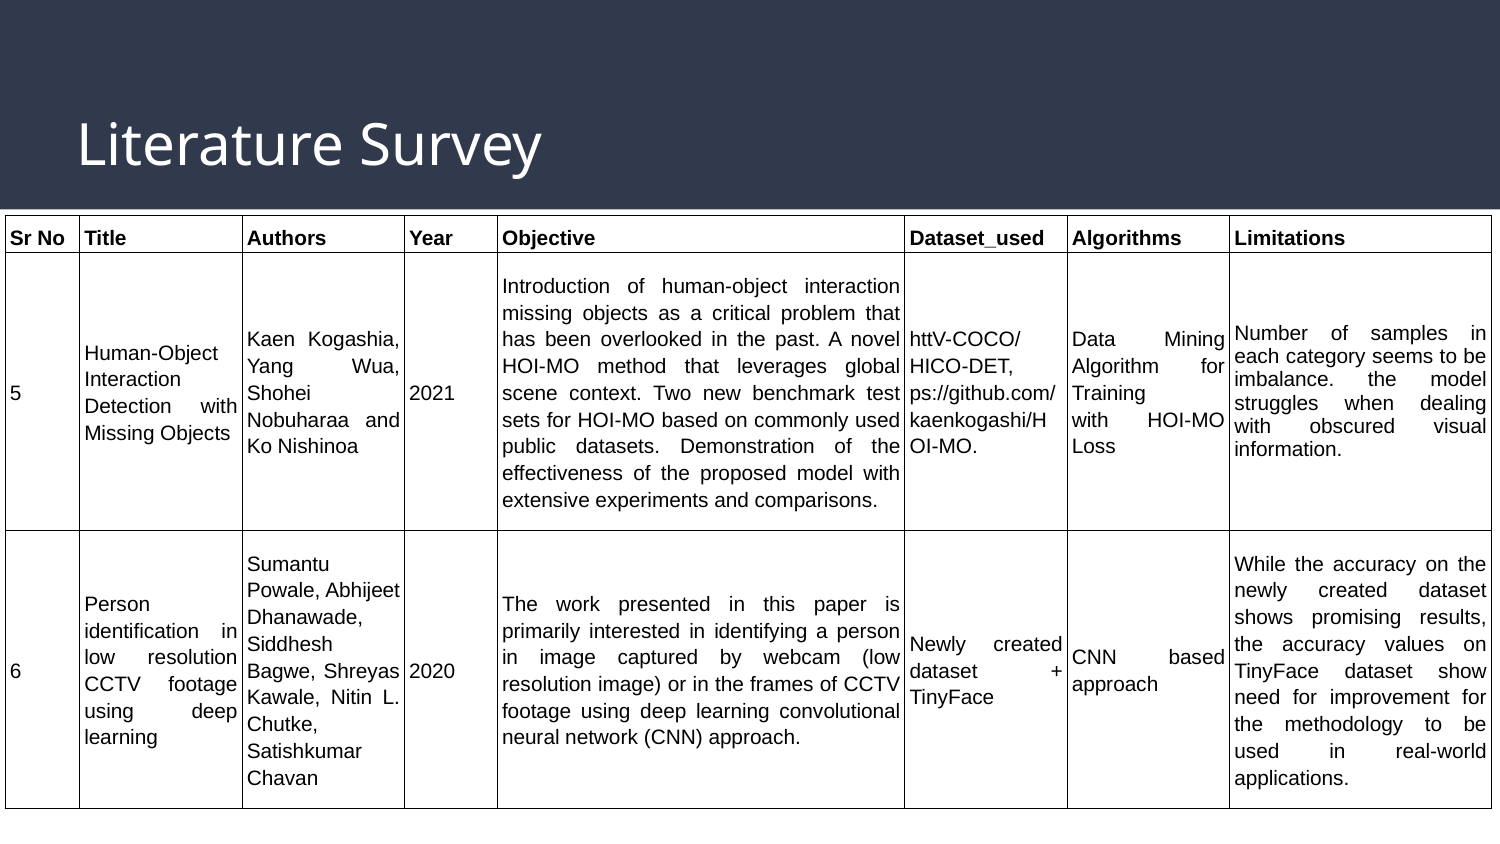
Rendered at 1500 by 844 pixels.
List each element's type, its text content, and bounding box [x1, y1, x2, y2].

table_cell CNN based approach [1068, 531, 1229, 808]
table_cell 2020 [405, 531, 497, 808]
table_cell Newly created dataset + TinyFace [905, 531, 1067, 808]
table_header Year [405, 216, 497, 252]
table_cell 6 [6, 531, 79, 808]
table_cell The work presented in this paper is primarily interested in identifying a person in image captured by webcam (low resolution image) or in the frames of CCTV footage using deep learning convolutional neural network (CNN) approach. [498, 531, 904, 808]
table_header Algorithms [1068, 216, 1229, 252]
table_cell 5 [6, 253, 79, 530]
table_header Limitations [1230, 216, 1491, 252]
table_cell httV-COCO/HICO-DET, ps://github.com/kaenkogashi/HOI-MO. [905, 253, 1067, 530]
table_header Sr No [6, 216, 79, 252]
title Literature Survey [61, 91, 1460, 194]
table_header Authors [243, 216, 404, 252]
table_cell Person identification in low resolution CCTV footage using deep learning [80, 531, 242, 808]
table_header Objective [498, 216, 904, 252]
table_cell Kaen Kogashia, Yang Wua, Shohei Nobuharaa and Ko Nishinoa [243, 253, 404, 530]
table_header Dataset_used [905, 216, 1067, 252]
table_cell Human-Object Interaction Detection with Missing Objects [80, 253, 242, 530]
table_cell 2021 [405, 253, 497, 530]
table_header Title [80, 216, 242, 252]
table_cell Sumantu Powale, Abhijeet Dhanawade, Siddhesh Bagwe, Shreyas Kawale, Nitin L. Chutke, Satishkumar Chavan [243, 531, 404, 808]
table_cell Introduction of human-object interaction missing objects as a critical problem that has been overlooked in the past. A novel HOI-MO method that leverages global scene context. Two new benchmark test sets for HOI-MO based on commonly used public datasets. Demonstration of the effectiveness of the proposed model with extensive experiments and comparisons. [498, 253, 904, 530]
table_cell Number of samples in each category seems to be imbalance. the model struggles when dealing with obscured visual information. [1230, 253, 1491, 530]
table_cell While the accuracy on the newly created dataset shows promising results, the accuracy values on TinyFace dataset show need for improvement for the methodology to be used in real-world applications. [1230, 531, 1491, 808]
table_cell Data Mining Algorithm for Training with HOI-MO Loss [1068, 253, 1229, 530]
